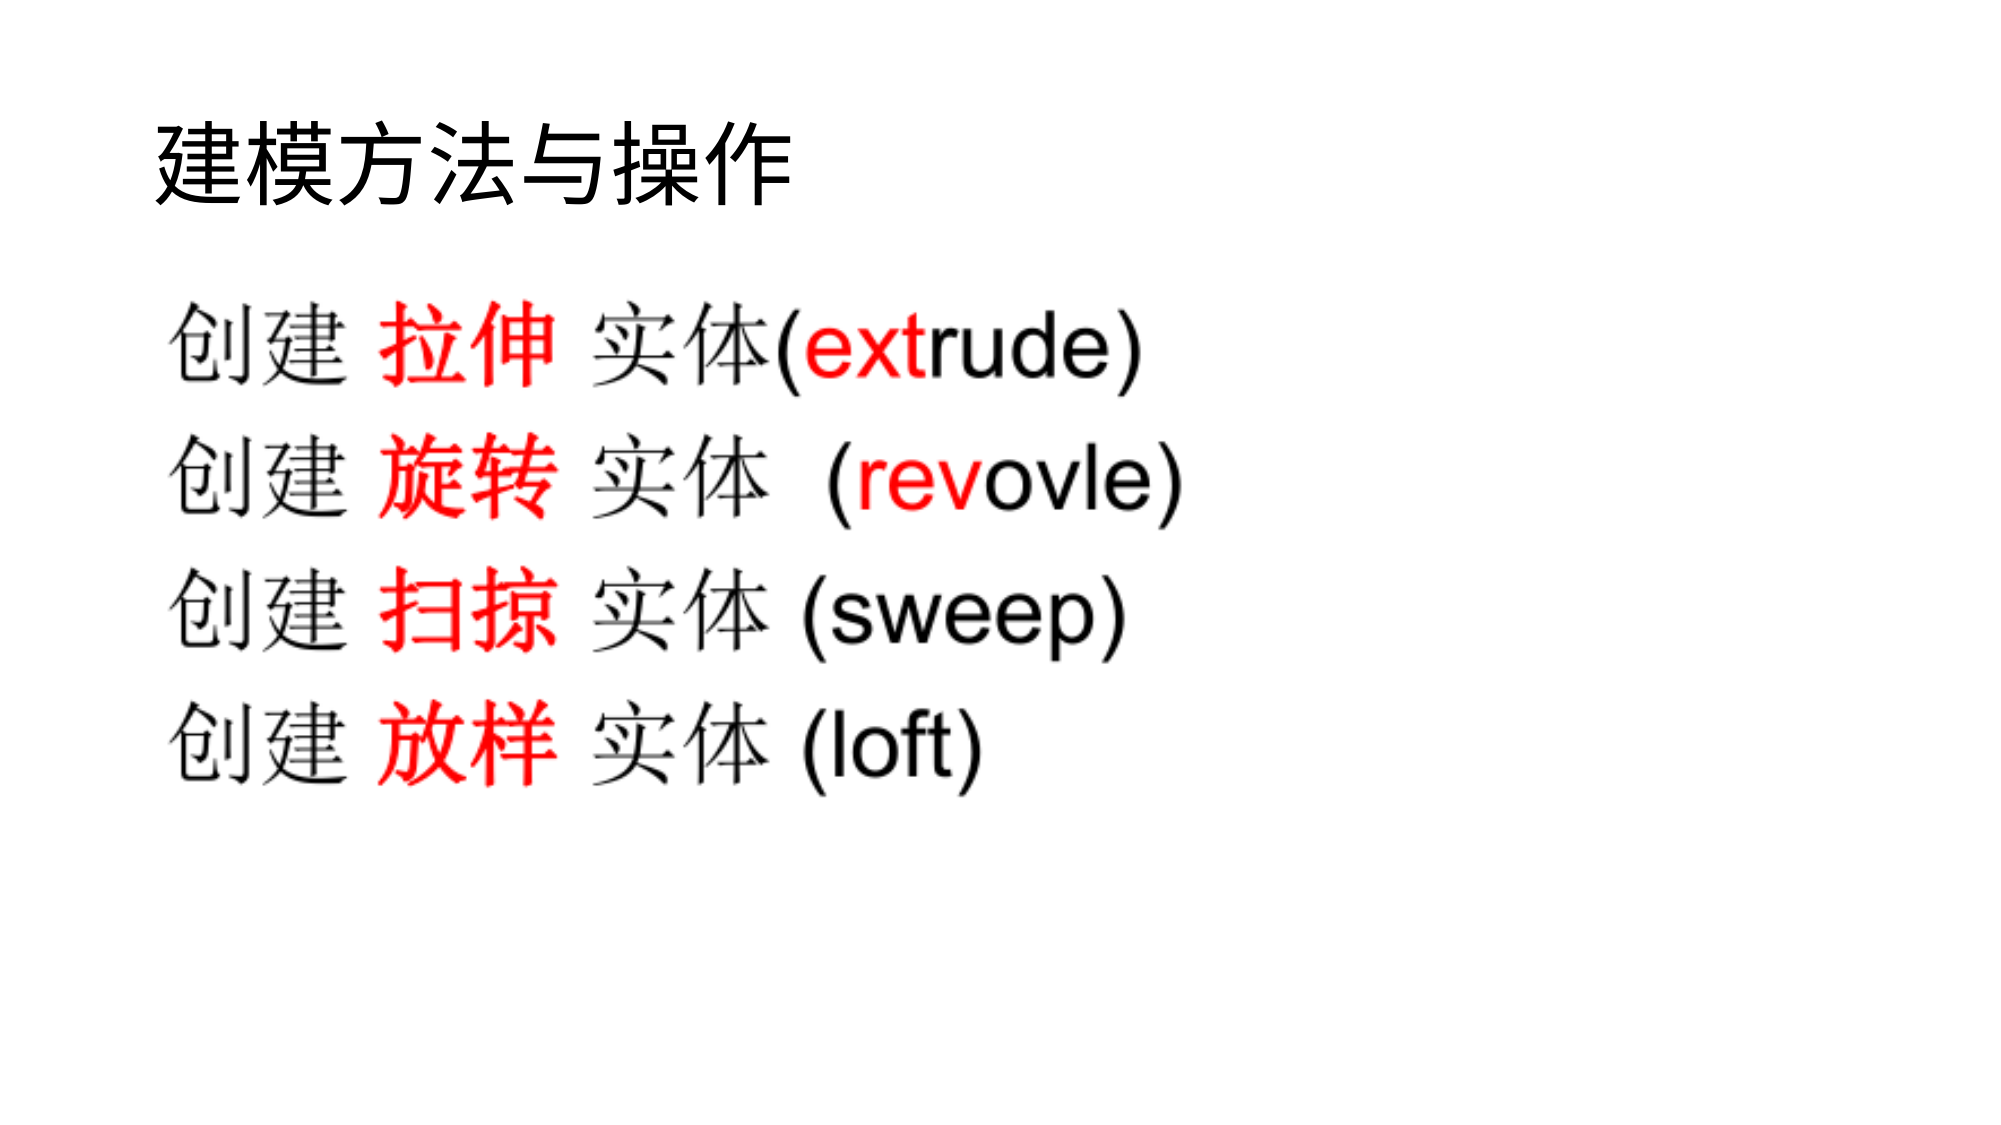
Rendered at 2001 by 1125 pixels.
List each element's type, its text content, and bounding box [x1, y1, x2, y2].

title 建模方法与操作 [137, 59, 1863, 278]
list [148, 277, 1184, 820]
